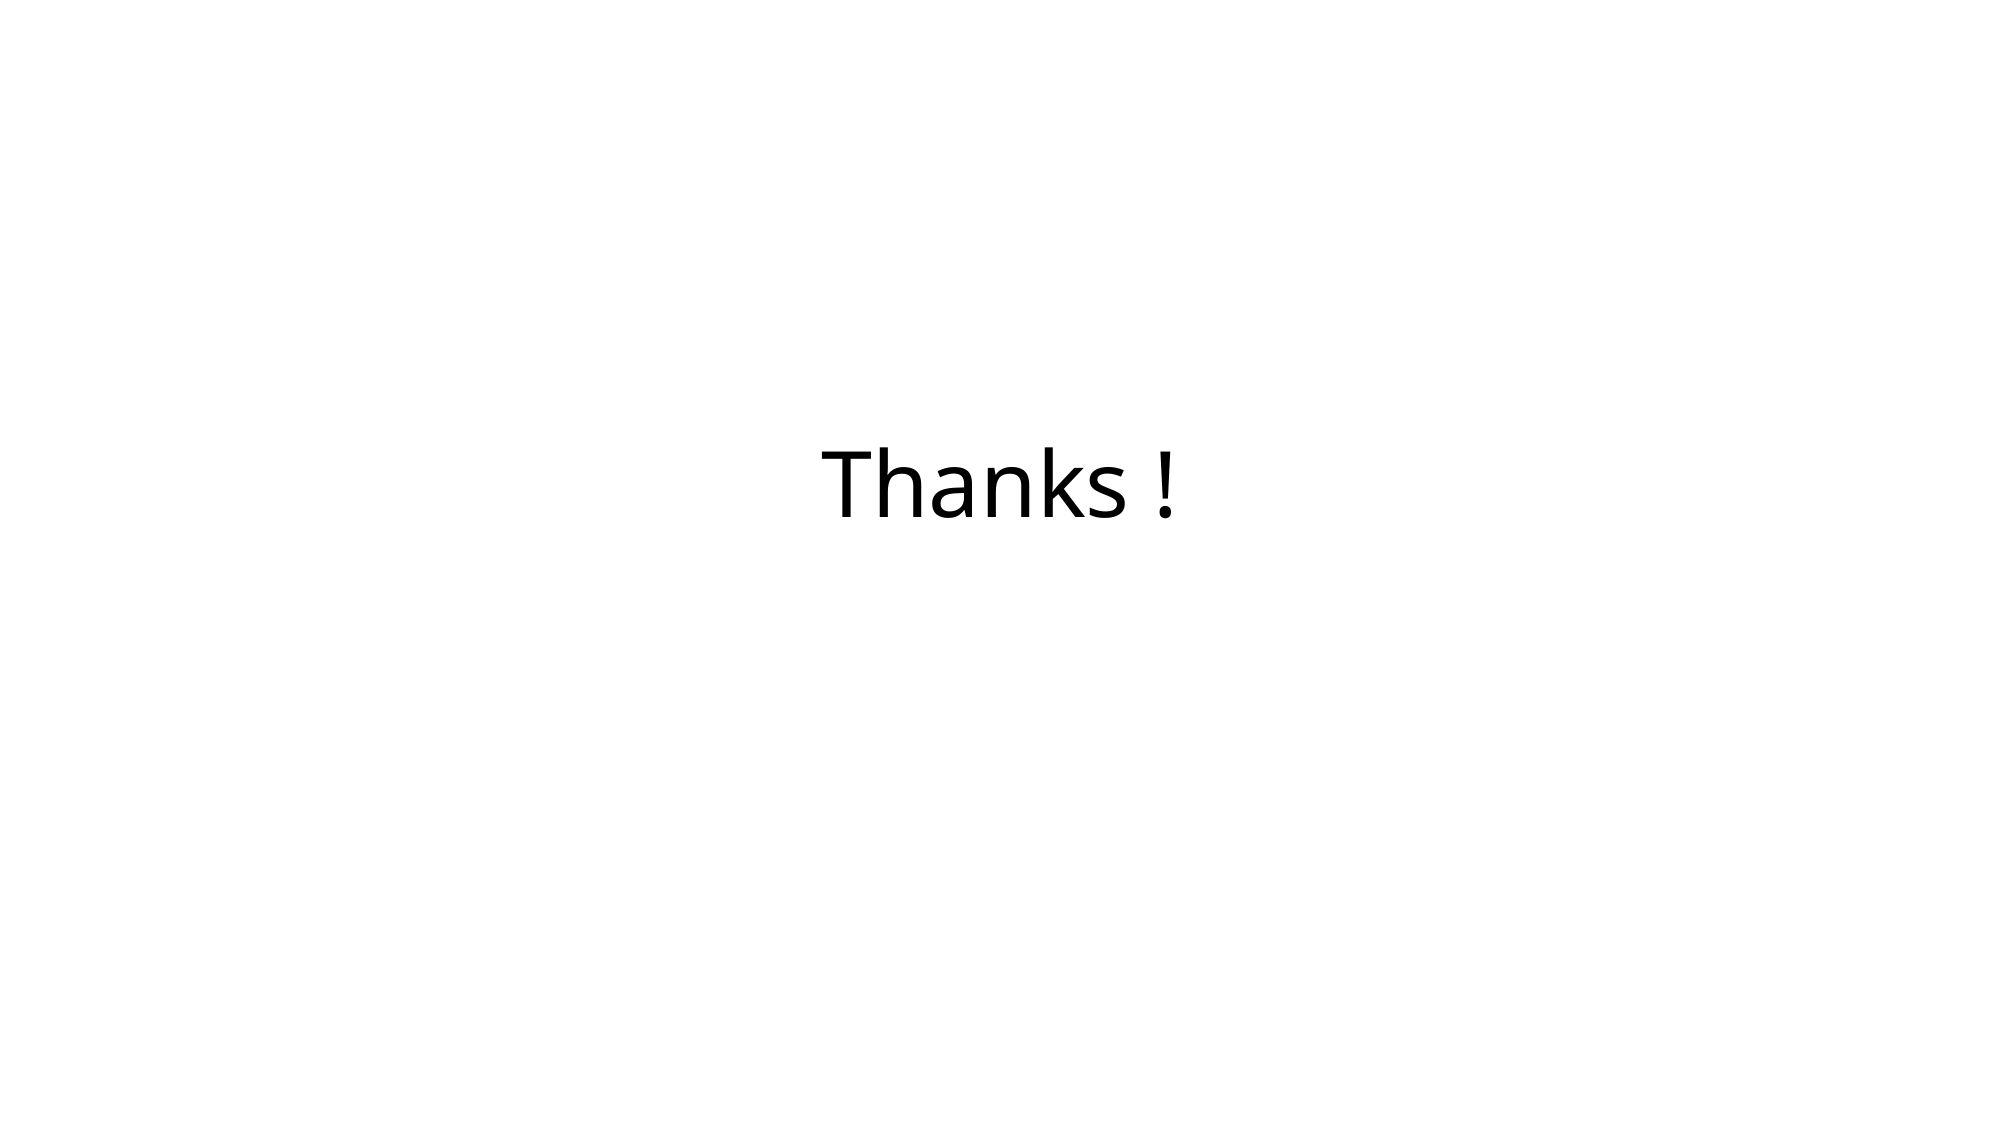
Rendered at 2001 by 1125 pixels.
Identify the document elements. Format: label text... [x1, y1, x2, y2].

list Thanks ! [137, 430, 1863, 694]
